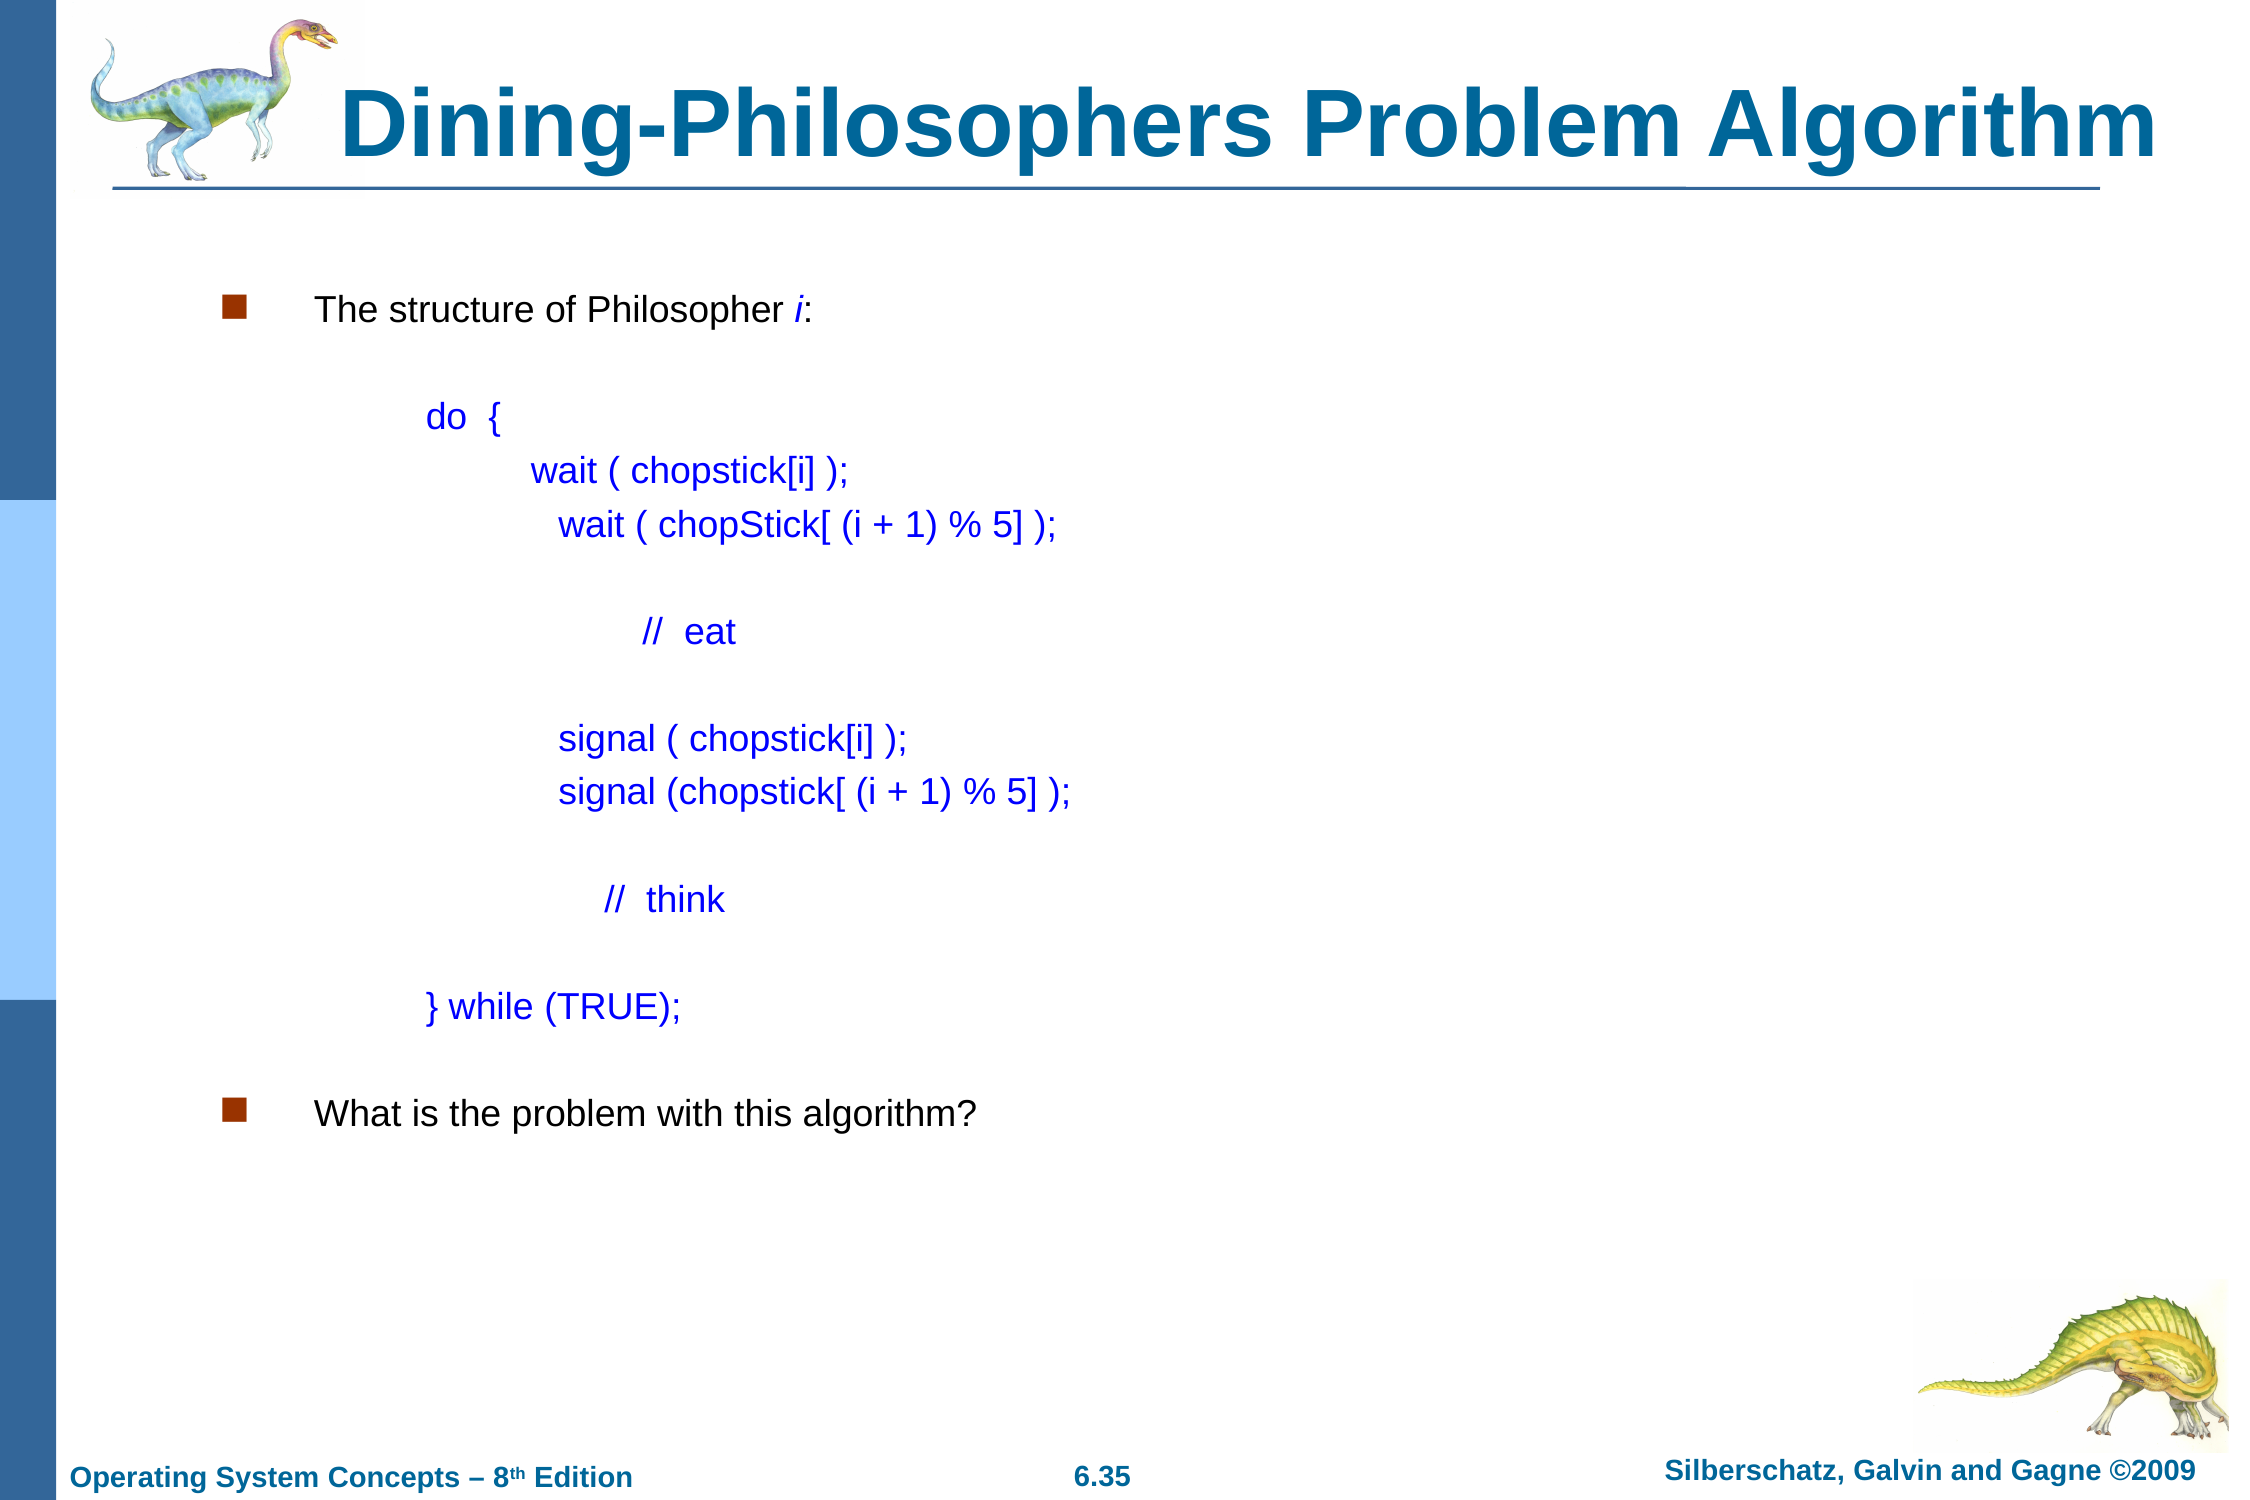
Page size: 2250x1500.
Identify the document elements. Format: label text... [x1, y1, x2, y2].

picture [70, 0, 365, 199]
list The structure of Philosopher i: do { wait ( chopstick[i] ); wait ( chopStick[ (i + 1) % 5] ); // eat signal ( chopstick[i] ); signal (chopstick[ (i + 1) % 5] ); // think } while (TRUE); What is the problem with this algorithm? [203, 279, 1953, 1327]
title Dining-Philosophers Problem Algorithm [255, 60, 2192, 187]
picture [1913, 1279, 2229, 1453]
